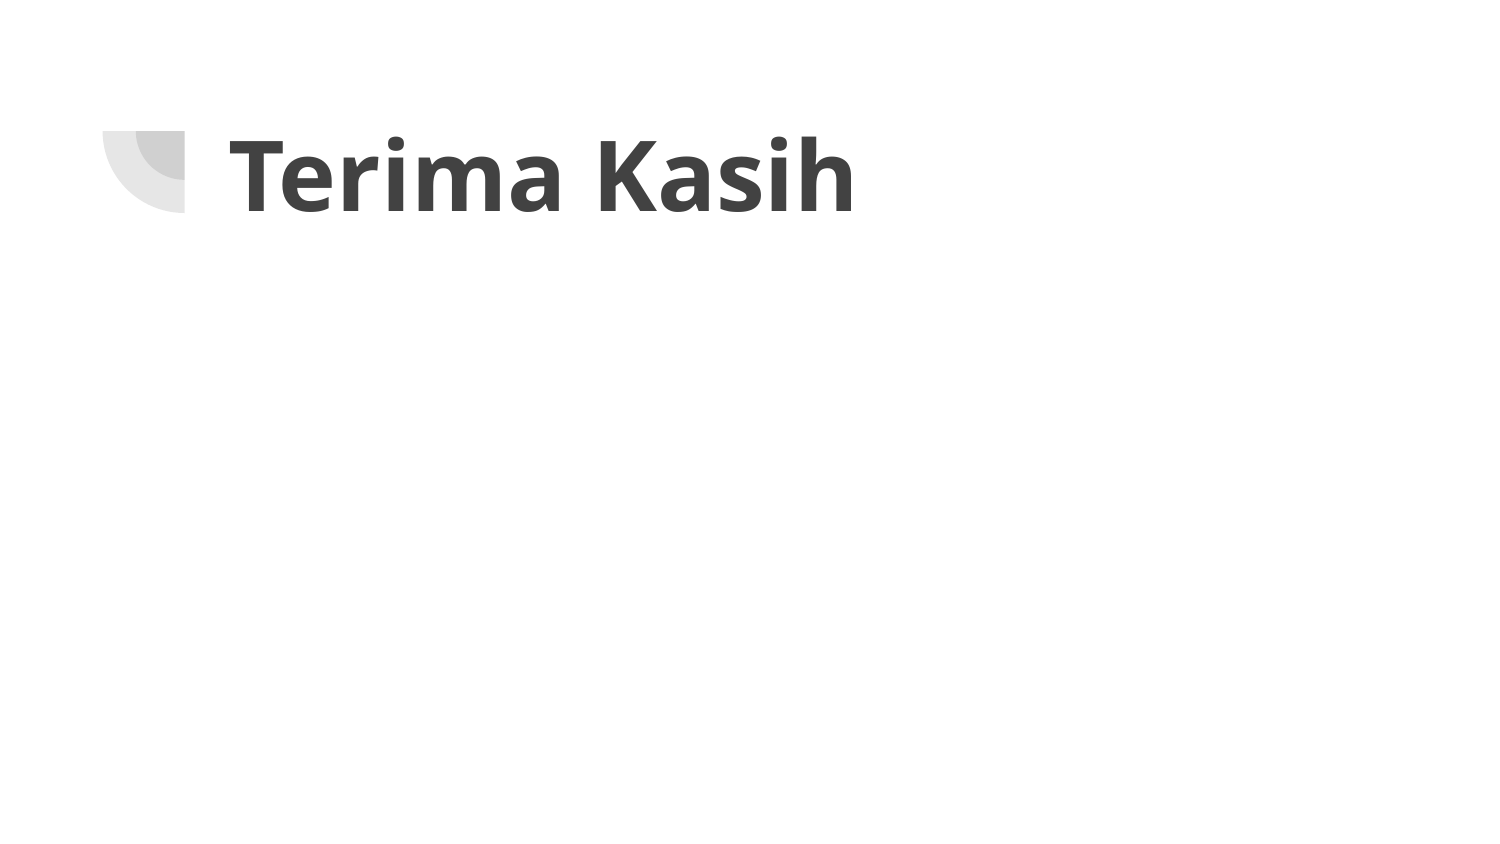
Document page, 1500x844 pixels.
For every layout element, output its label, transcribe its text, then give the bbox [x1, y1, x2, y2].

title Terima Kasih [213, 98, 1368, 263]
